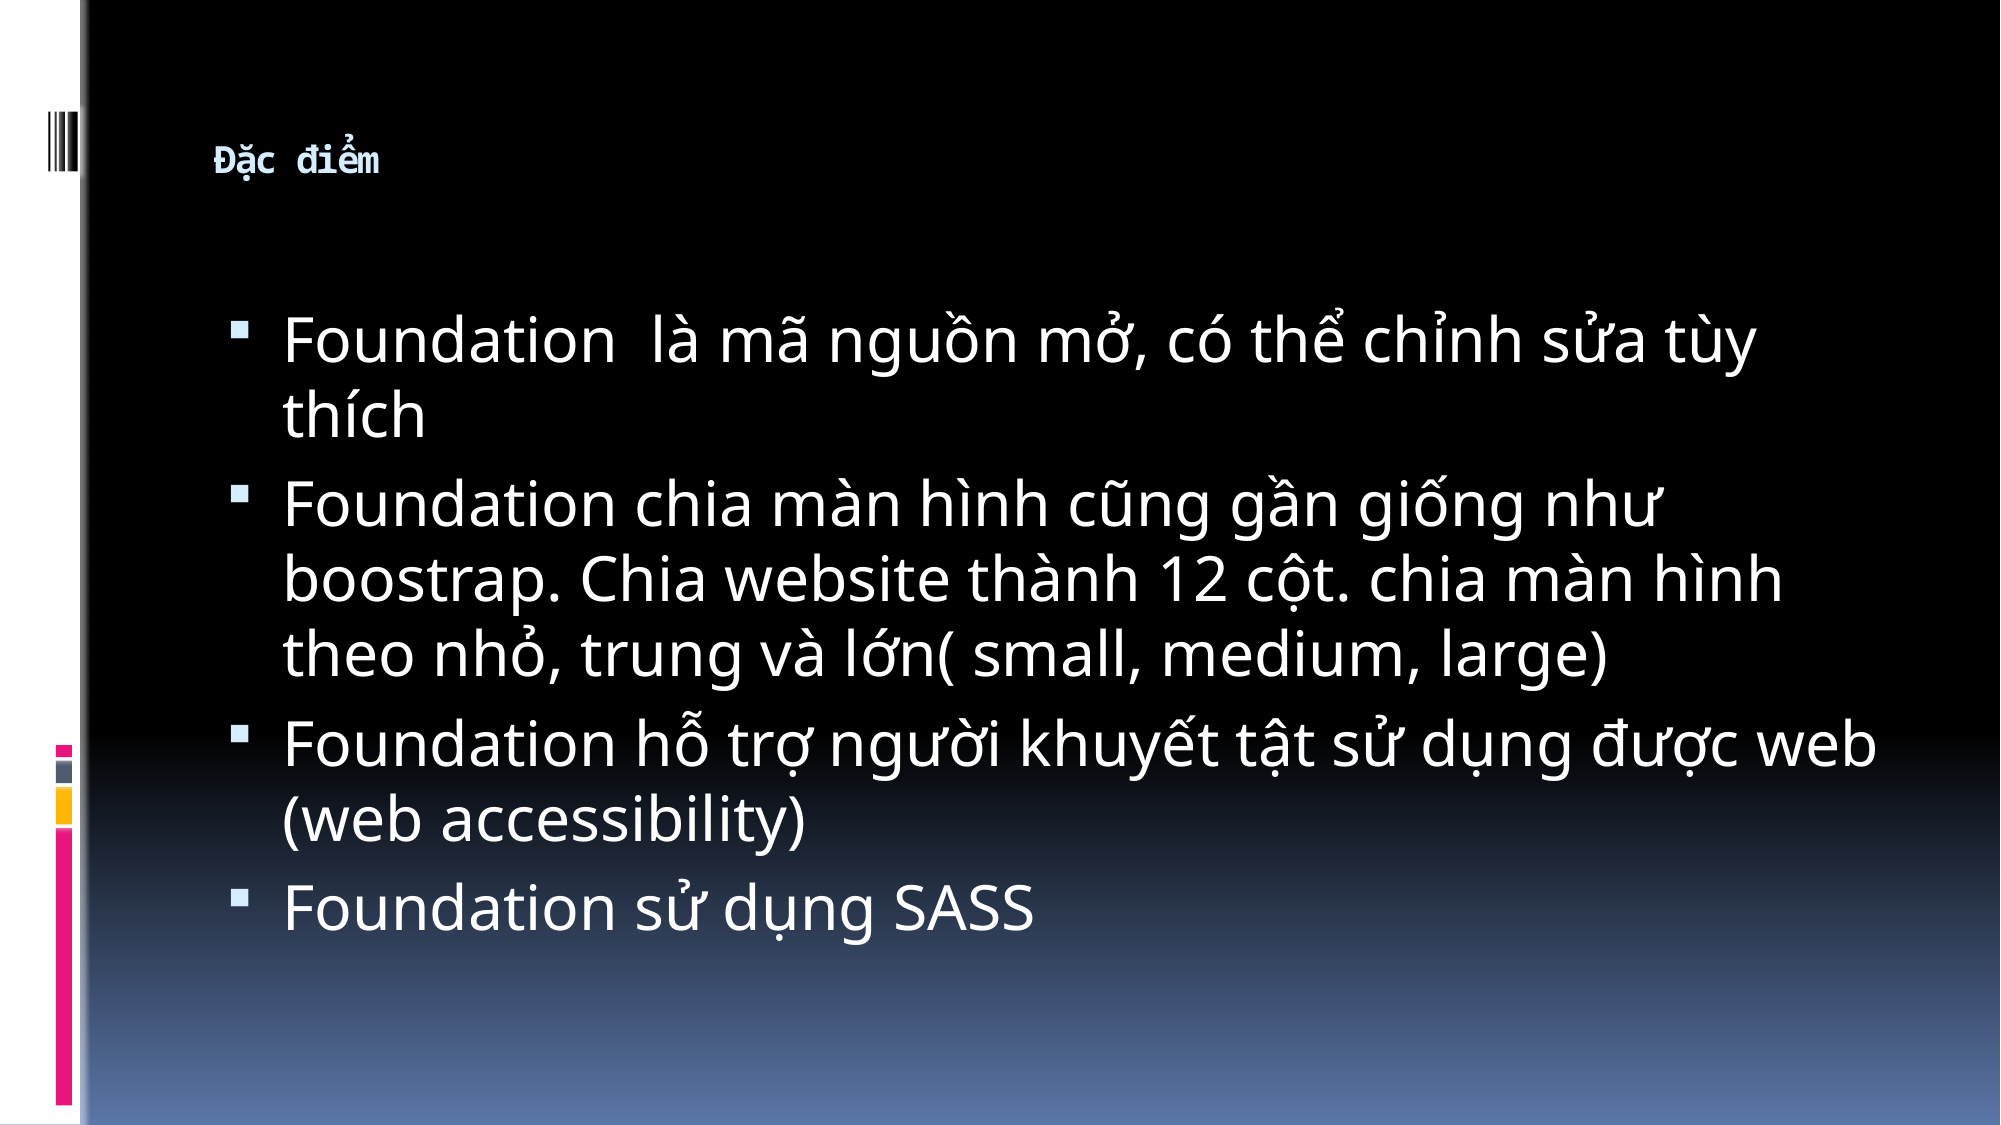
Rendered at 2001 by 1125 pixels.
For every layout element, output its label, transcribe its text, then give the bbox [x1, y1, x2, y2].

list Foundation là mã nguồn mở, có thể chỉnh sửa tùy thích Foundation chia màn hình cũng gần giống như boostrap. Chia website thành 12 cột. chia màn hình theo nhỏ, trung và lớn( small, medium, large) Foundation hỗ trợ người khuyết tật sử dụng được web (web accessibility) Foundation sử dụng SASS [200, 292, 1900, 1043]
title Đặc điểm [200, 83, 1900, 234]
